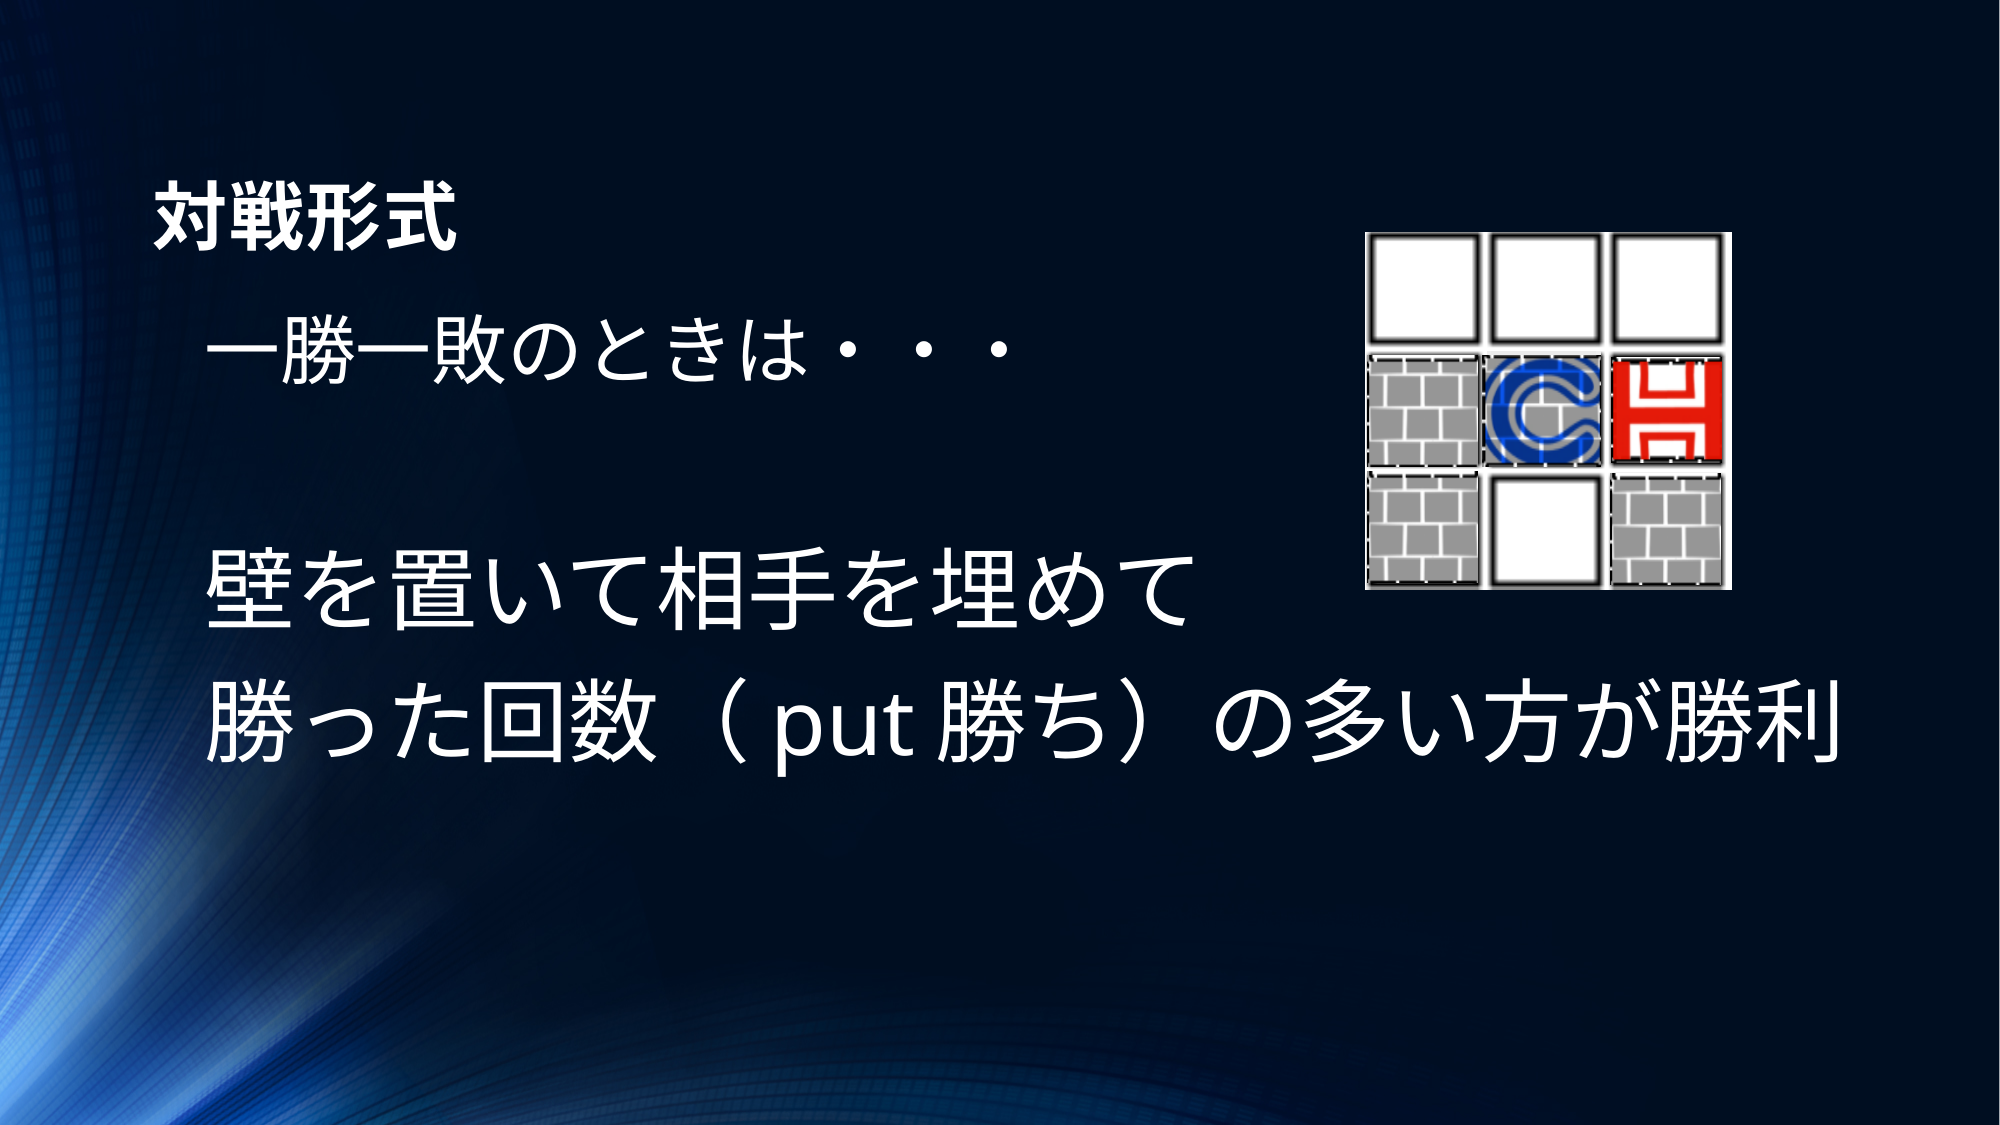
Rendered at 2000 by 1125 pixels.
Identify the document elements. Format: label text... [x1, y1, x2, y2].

title 対戦形式 [137, 80, 849, 269]
list 一勝一敗のときは・・・ 壁を置いて相手を埋めて 勝った回数（put勝ち）の多い方が勝利 [189, 305, 1862, 873]
picture [0, 0, 2000, 1125]
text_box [1365, 232, 1732, 590]
